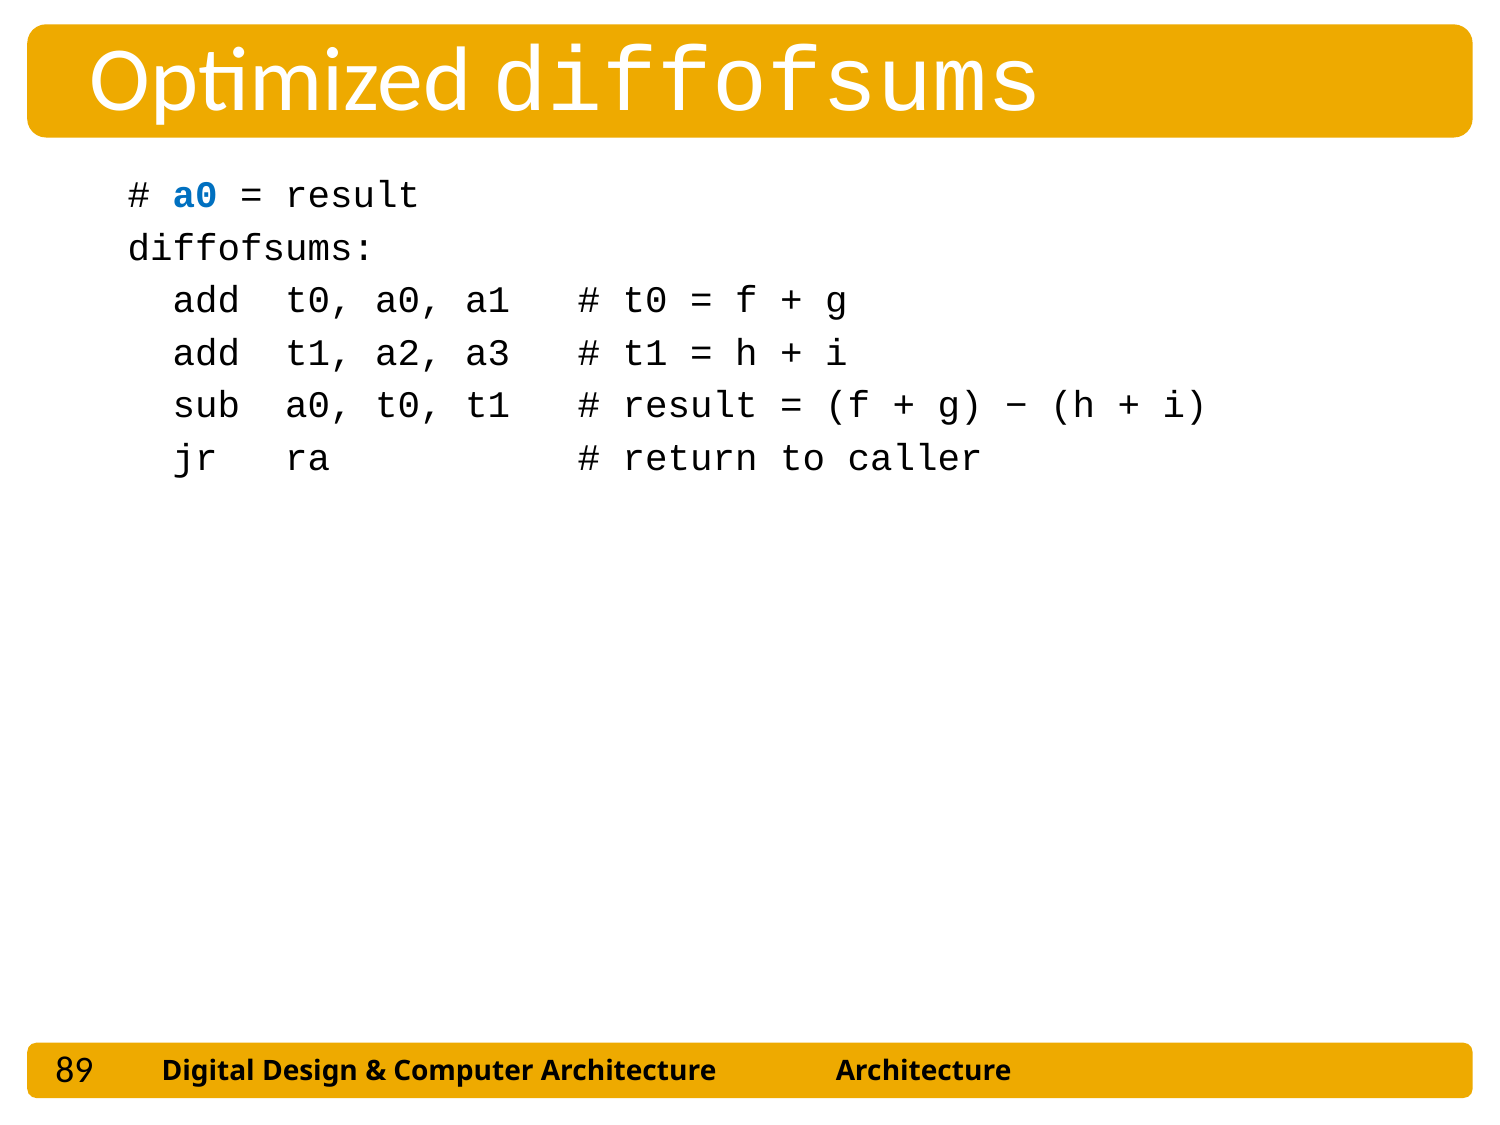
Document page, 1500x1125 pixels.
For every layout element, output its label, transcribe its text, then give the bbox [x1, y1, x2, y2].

slide_number 89 [40, 1037, 164, 1096]
text_box Optimized diffofsums [74, 11, 1488, 136]
text_box # a0 = result diffofsums: add t0, a0, a1 # t0 = f + g add t1, a2, a3 # t1 = h + i sub a0, t0, t1 # result = (f + g) − (h + i) jr ra # return to caller [112, 162, 1388, 975]
